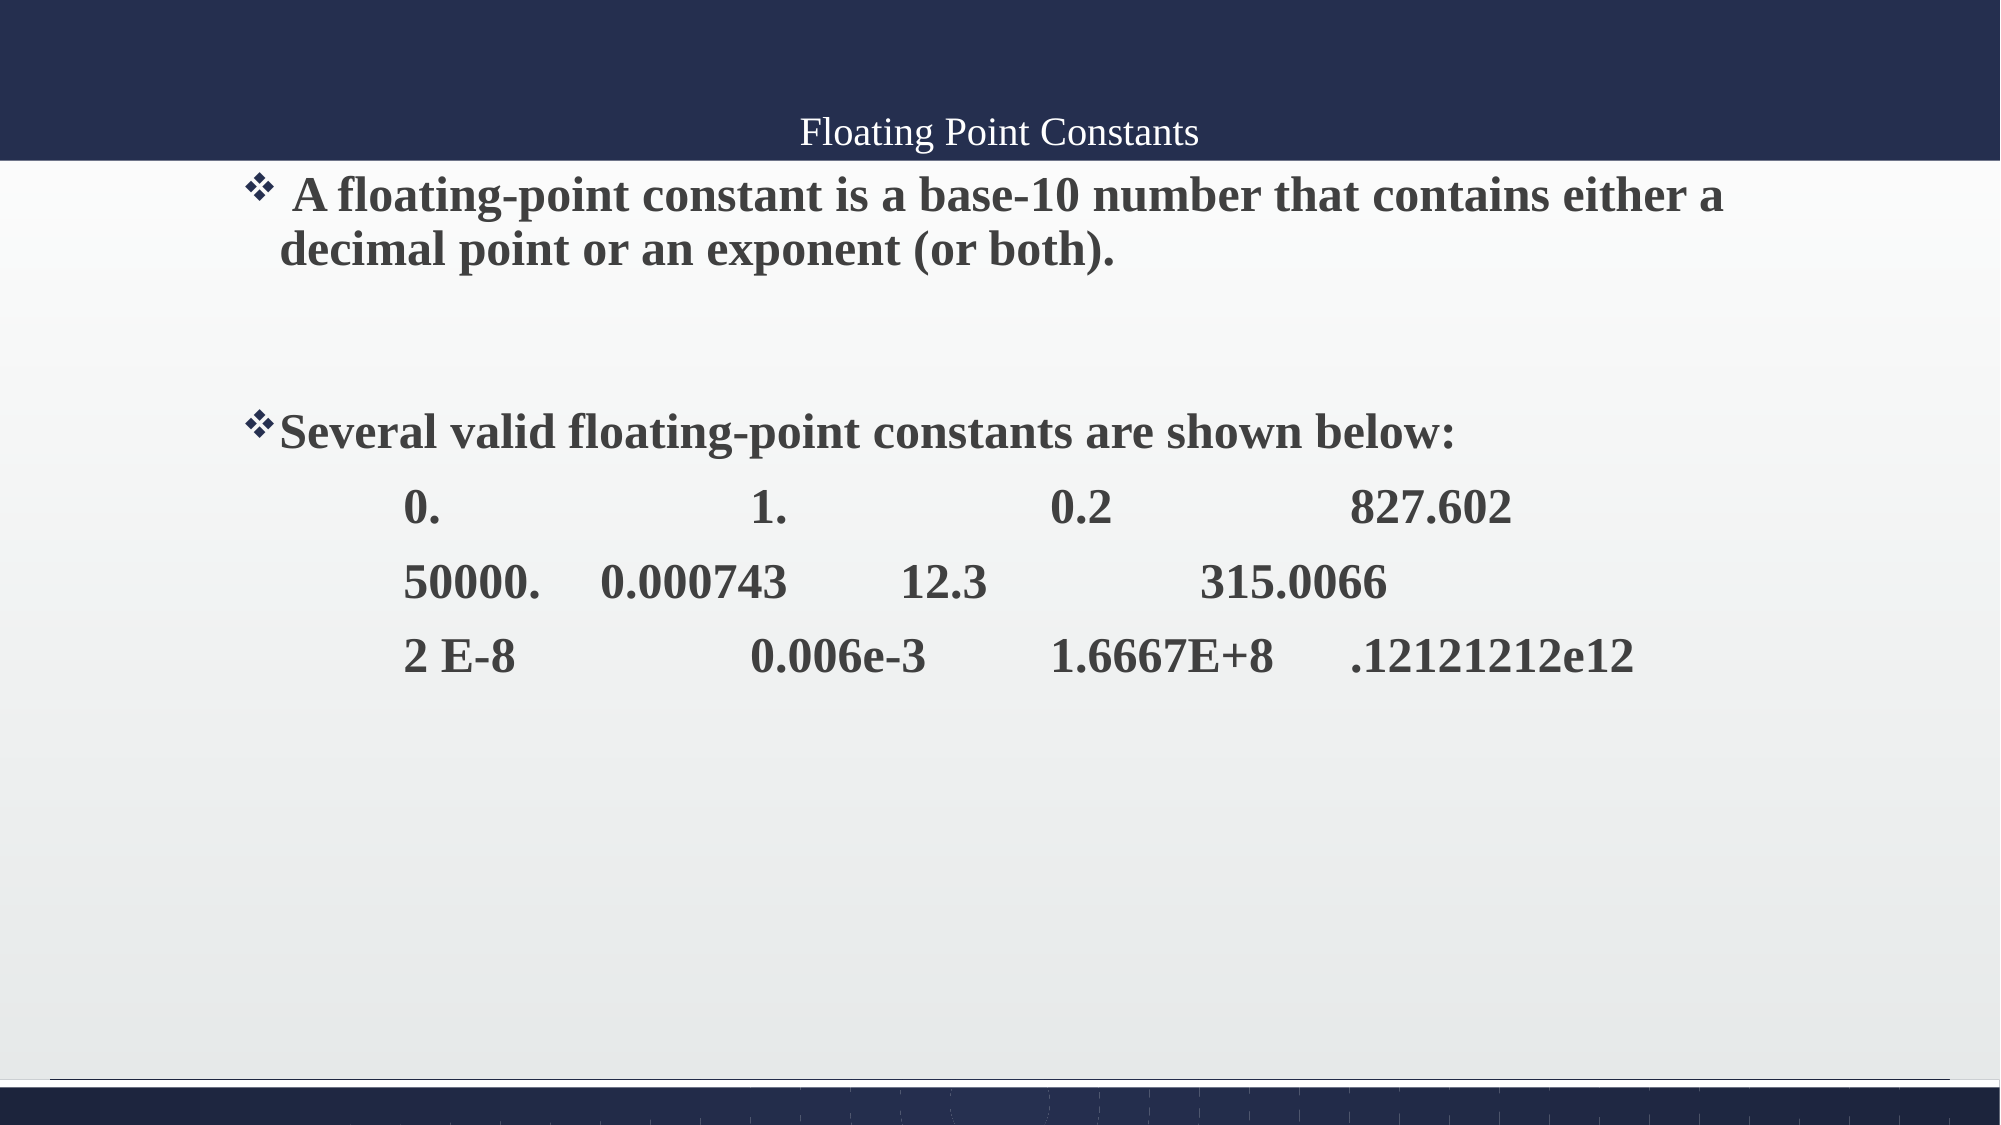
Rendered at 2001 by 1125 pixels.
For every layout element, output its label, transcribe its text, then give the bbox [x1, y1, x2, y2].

title Floating Point Constants [0, 0, 2000, 161]
list A floating-point constant is a base-10 number that contains either a decimal point or an exponent (or both). Several valid floating-point constants are shown below: 0. 1. 0.2 827.602 50000. 0.000743 12.3 315.0066 2 E-8 0.006e-3 1.6667E+8 .12121212e12 [219, 160, 1780, 1086]
